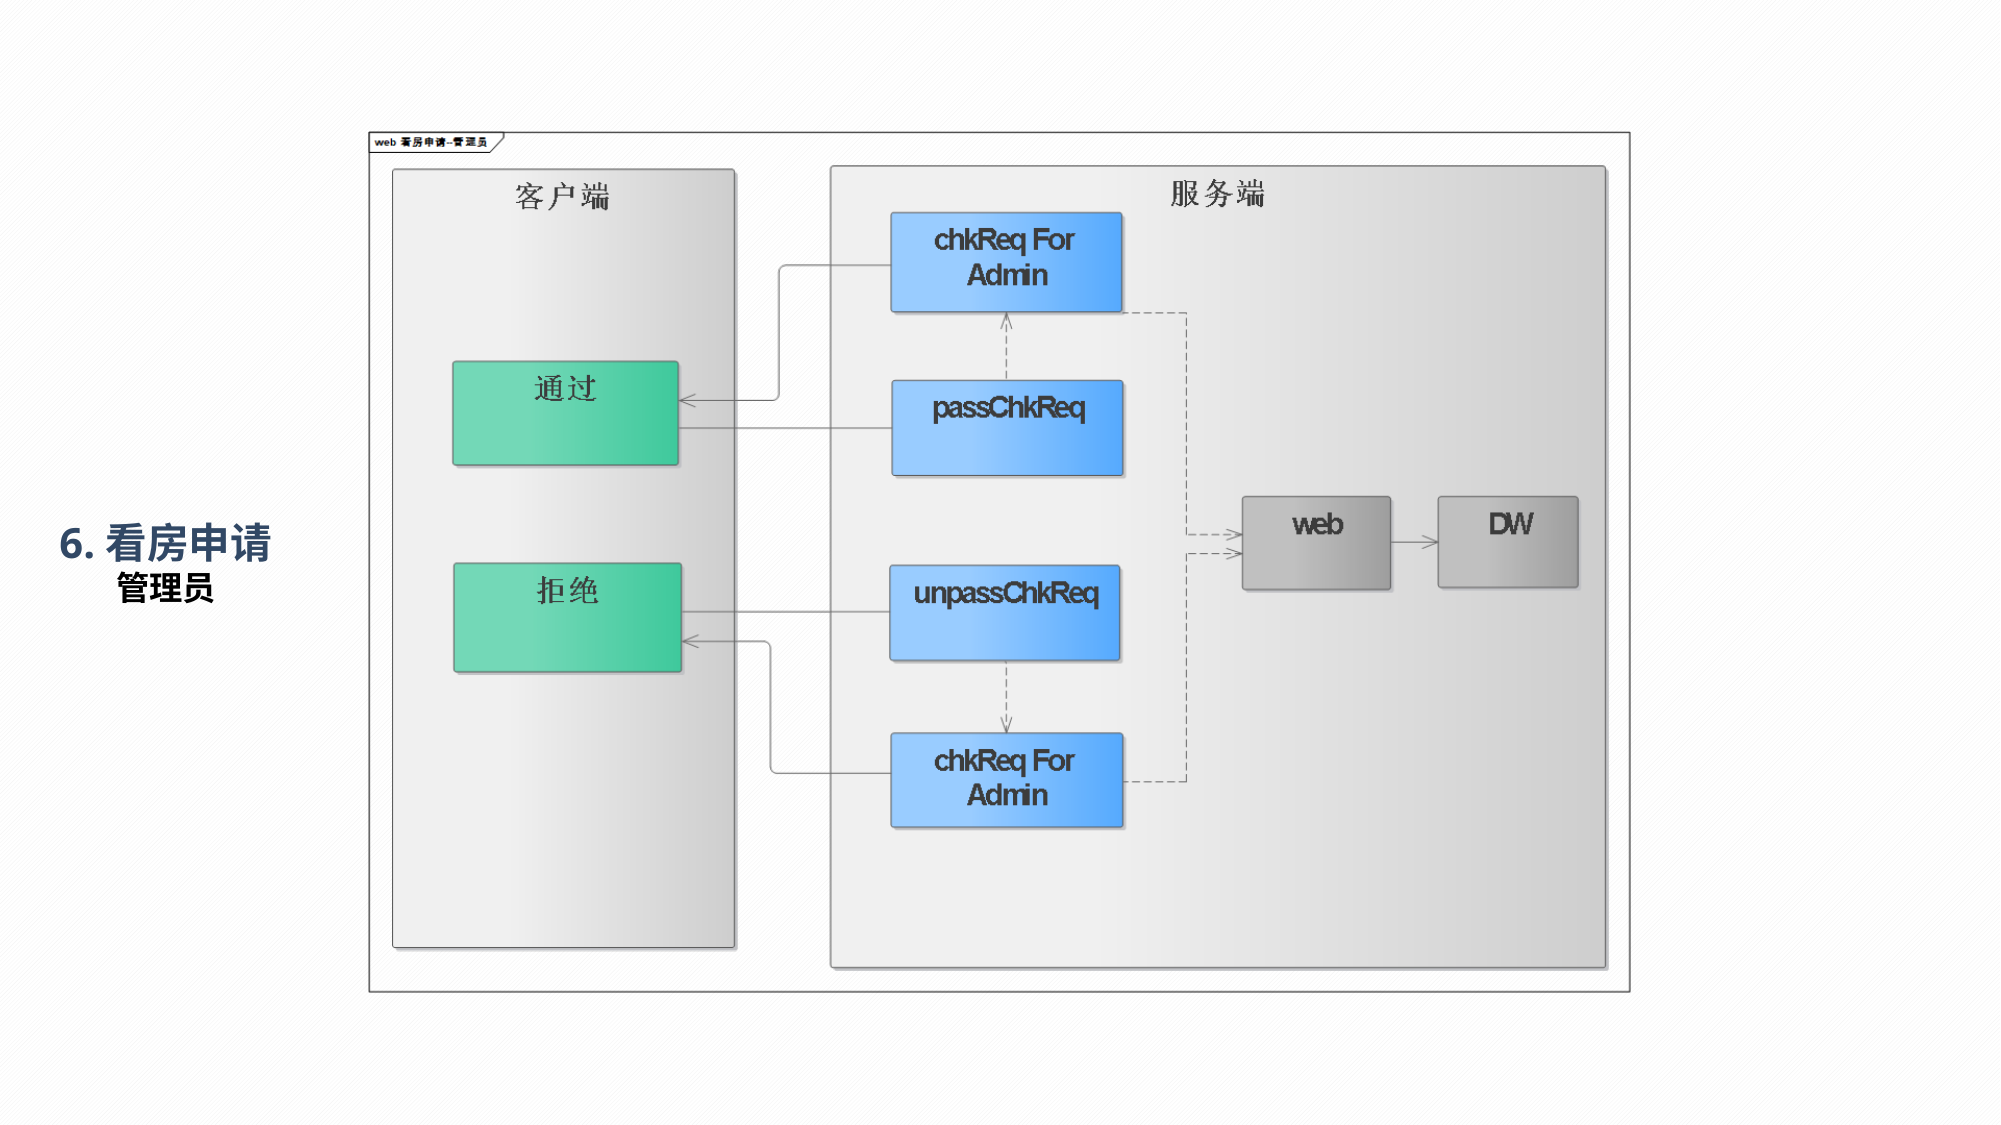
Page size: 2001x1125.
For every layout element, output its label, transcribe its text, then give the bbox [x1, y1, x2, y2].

picture [366, 129, 1634, 996]
text_box 6.看房申请 管理员 [44, 509, 288, 615]
